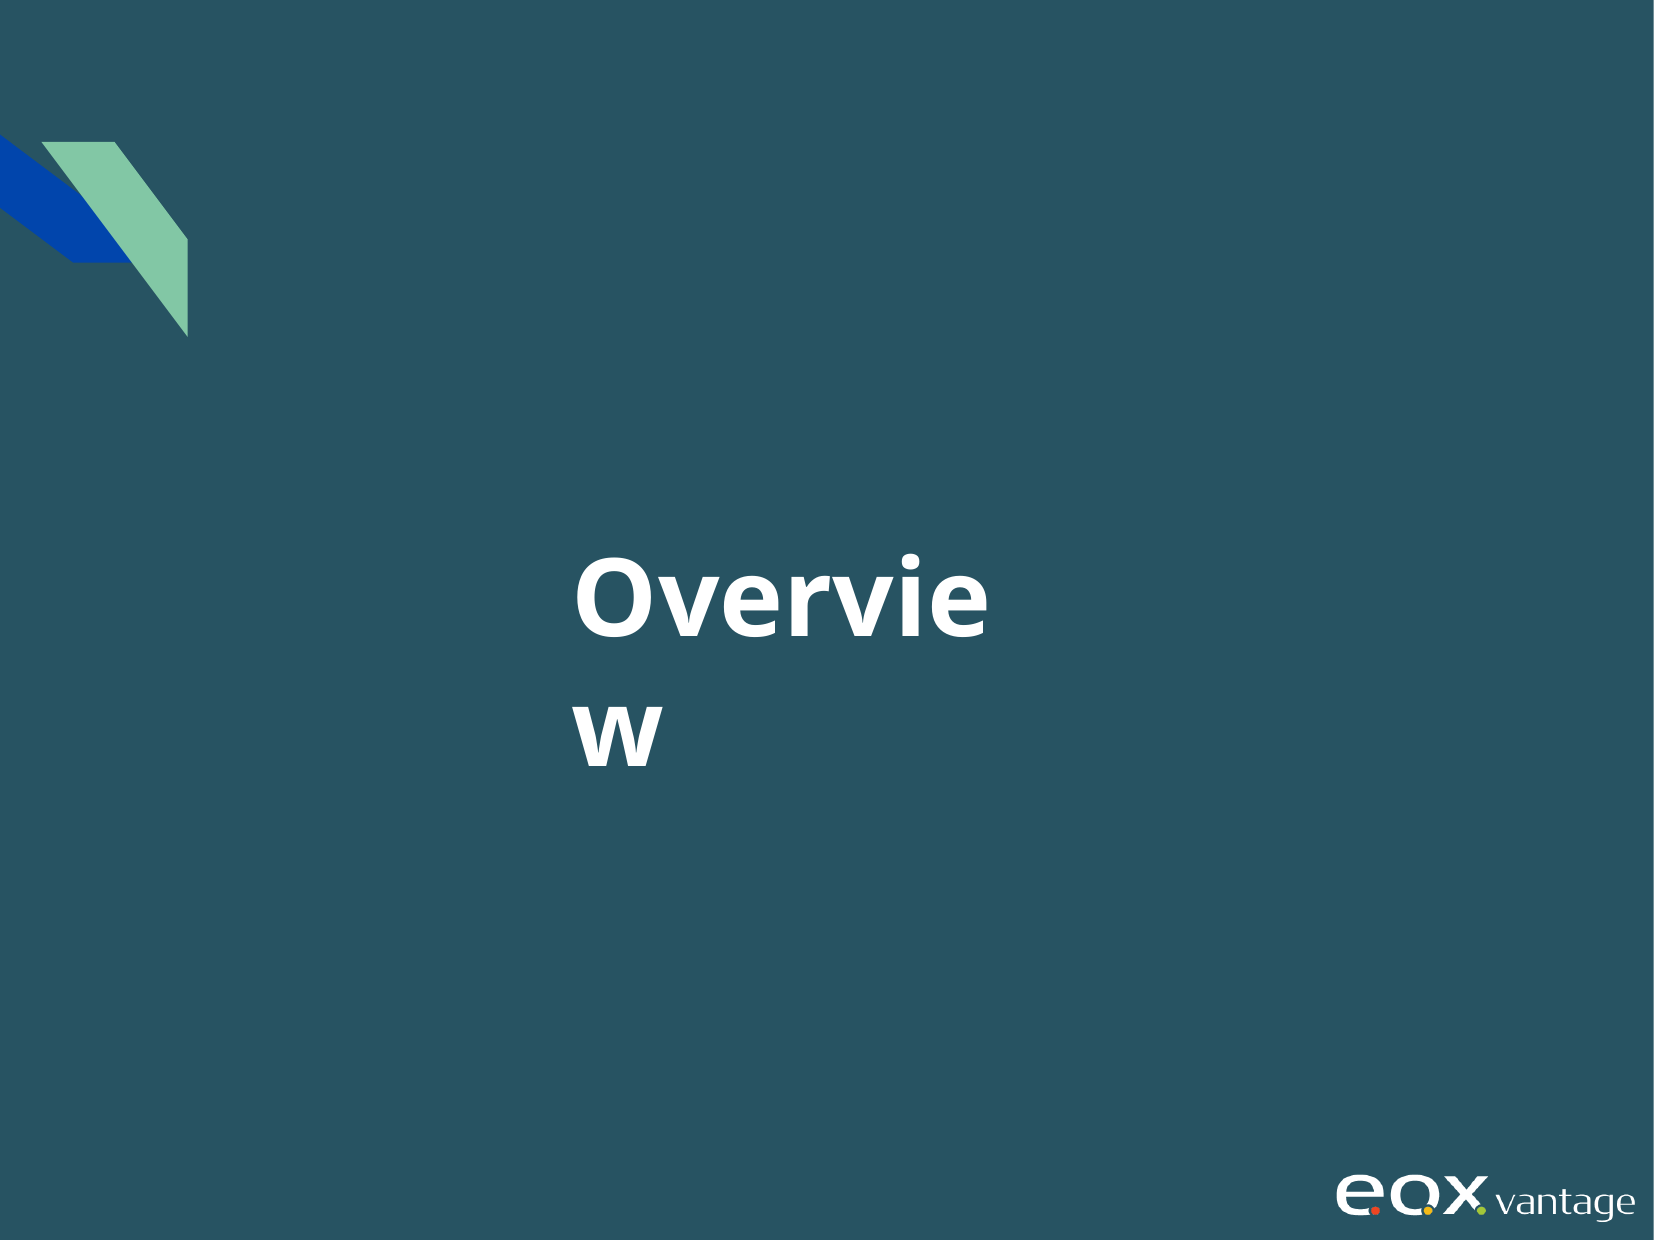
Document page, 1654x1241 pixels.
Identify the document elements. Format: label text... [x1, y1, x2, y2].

picture [1315, 1167, 1654, 1226]
title Overview [553, 509, 1100, 731]
